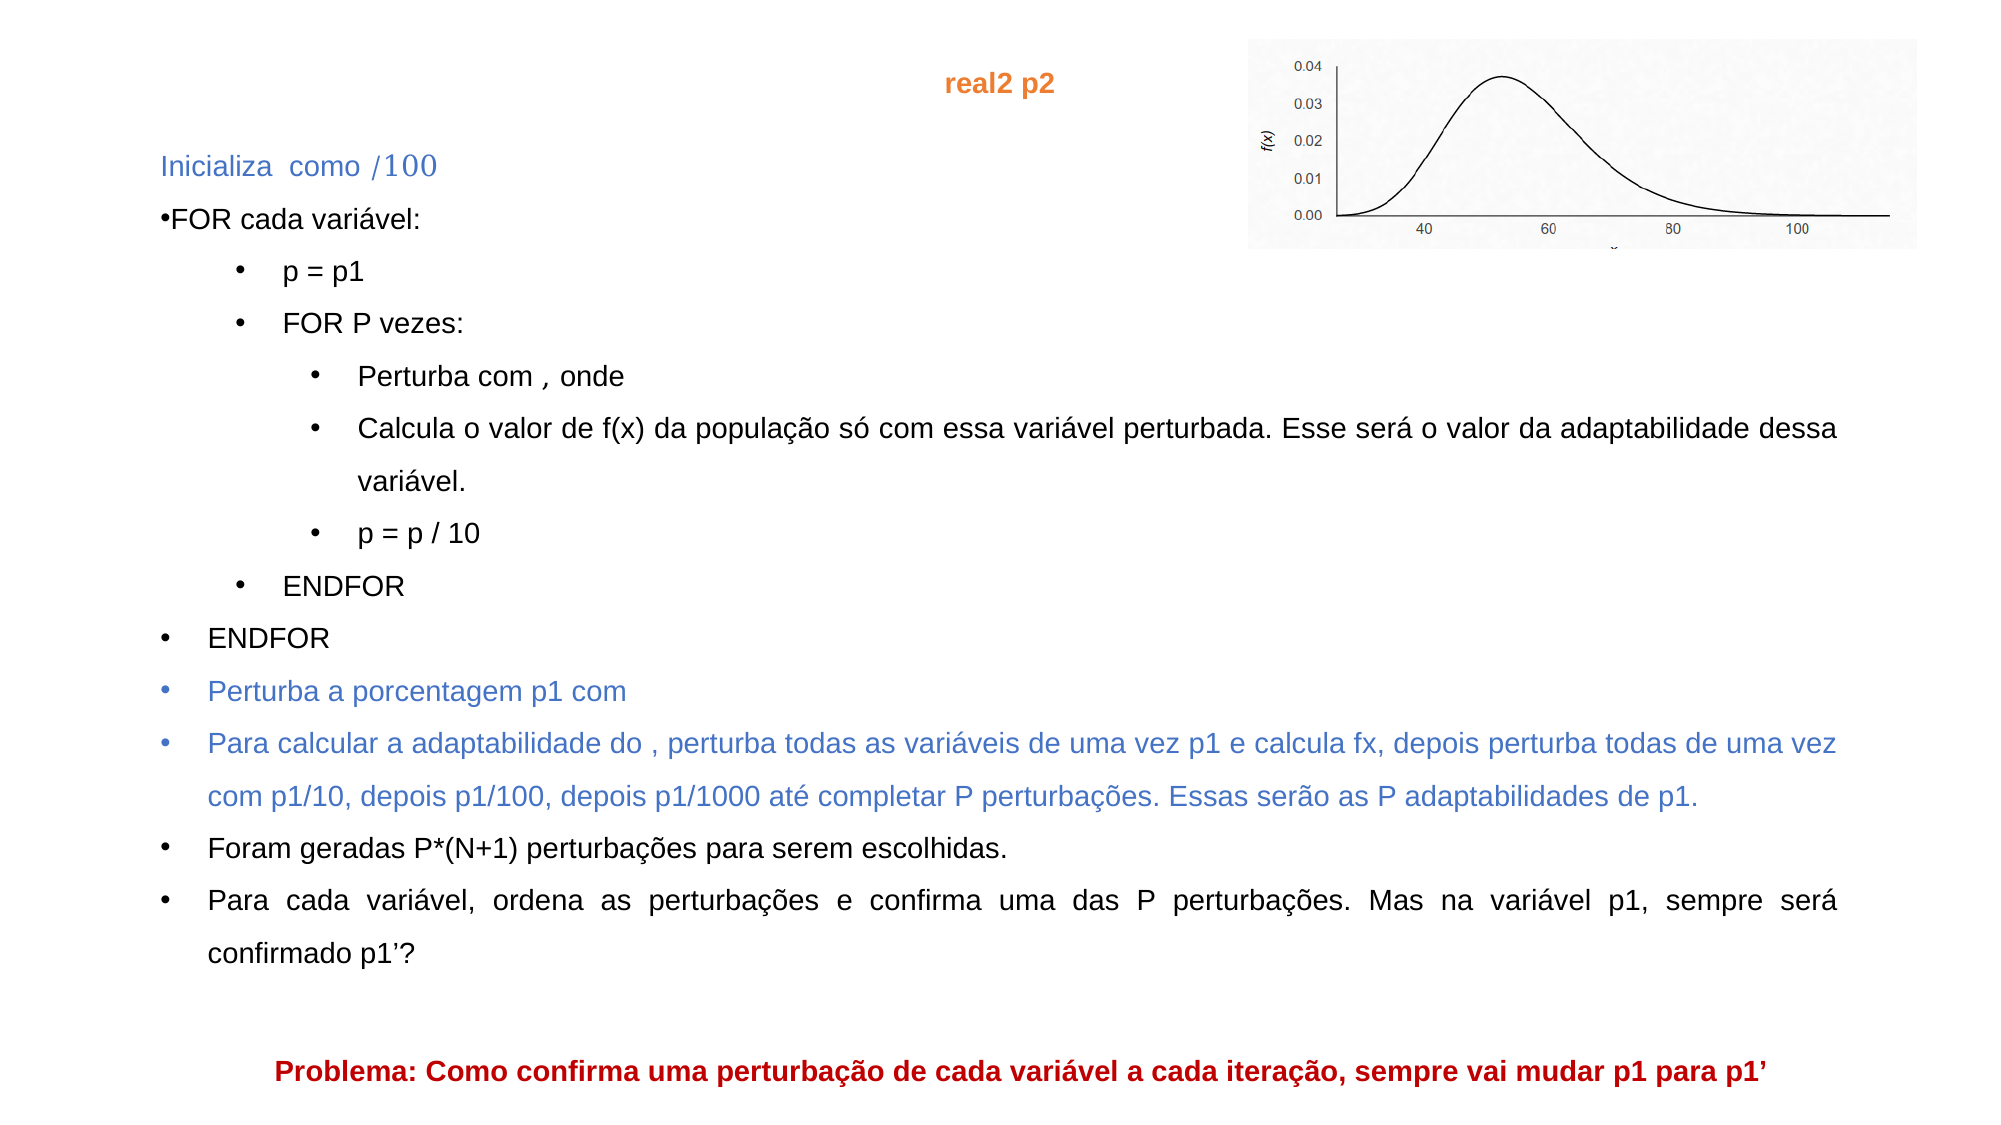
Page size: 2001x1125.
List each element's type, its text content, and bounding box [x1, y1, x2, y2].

text_box Problema: Como confirma uma perturbação de cada variável a cada iteração, sempre vai mudar p1 para p1’ [259, 1027, 1932, 1096]
picture [1248, 39, 1917, 249]
text_box real2 p2 [376, 39, 1248, 107]
